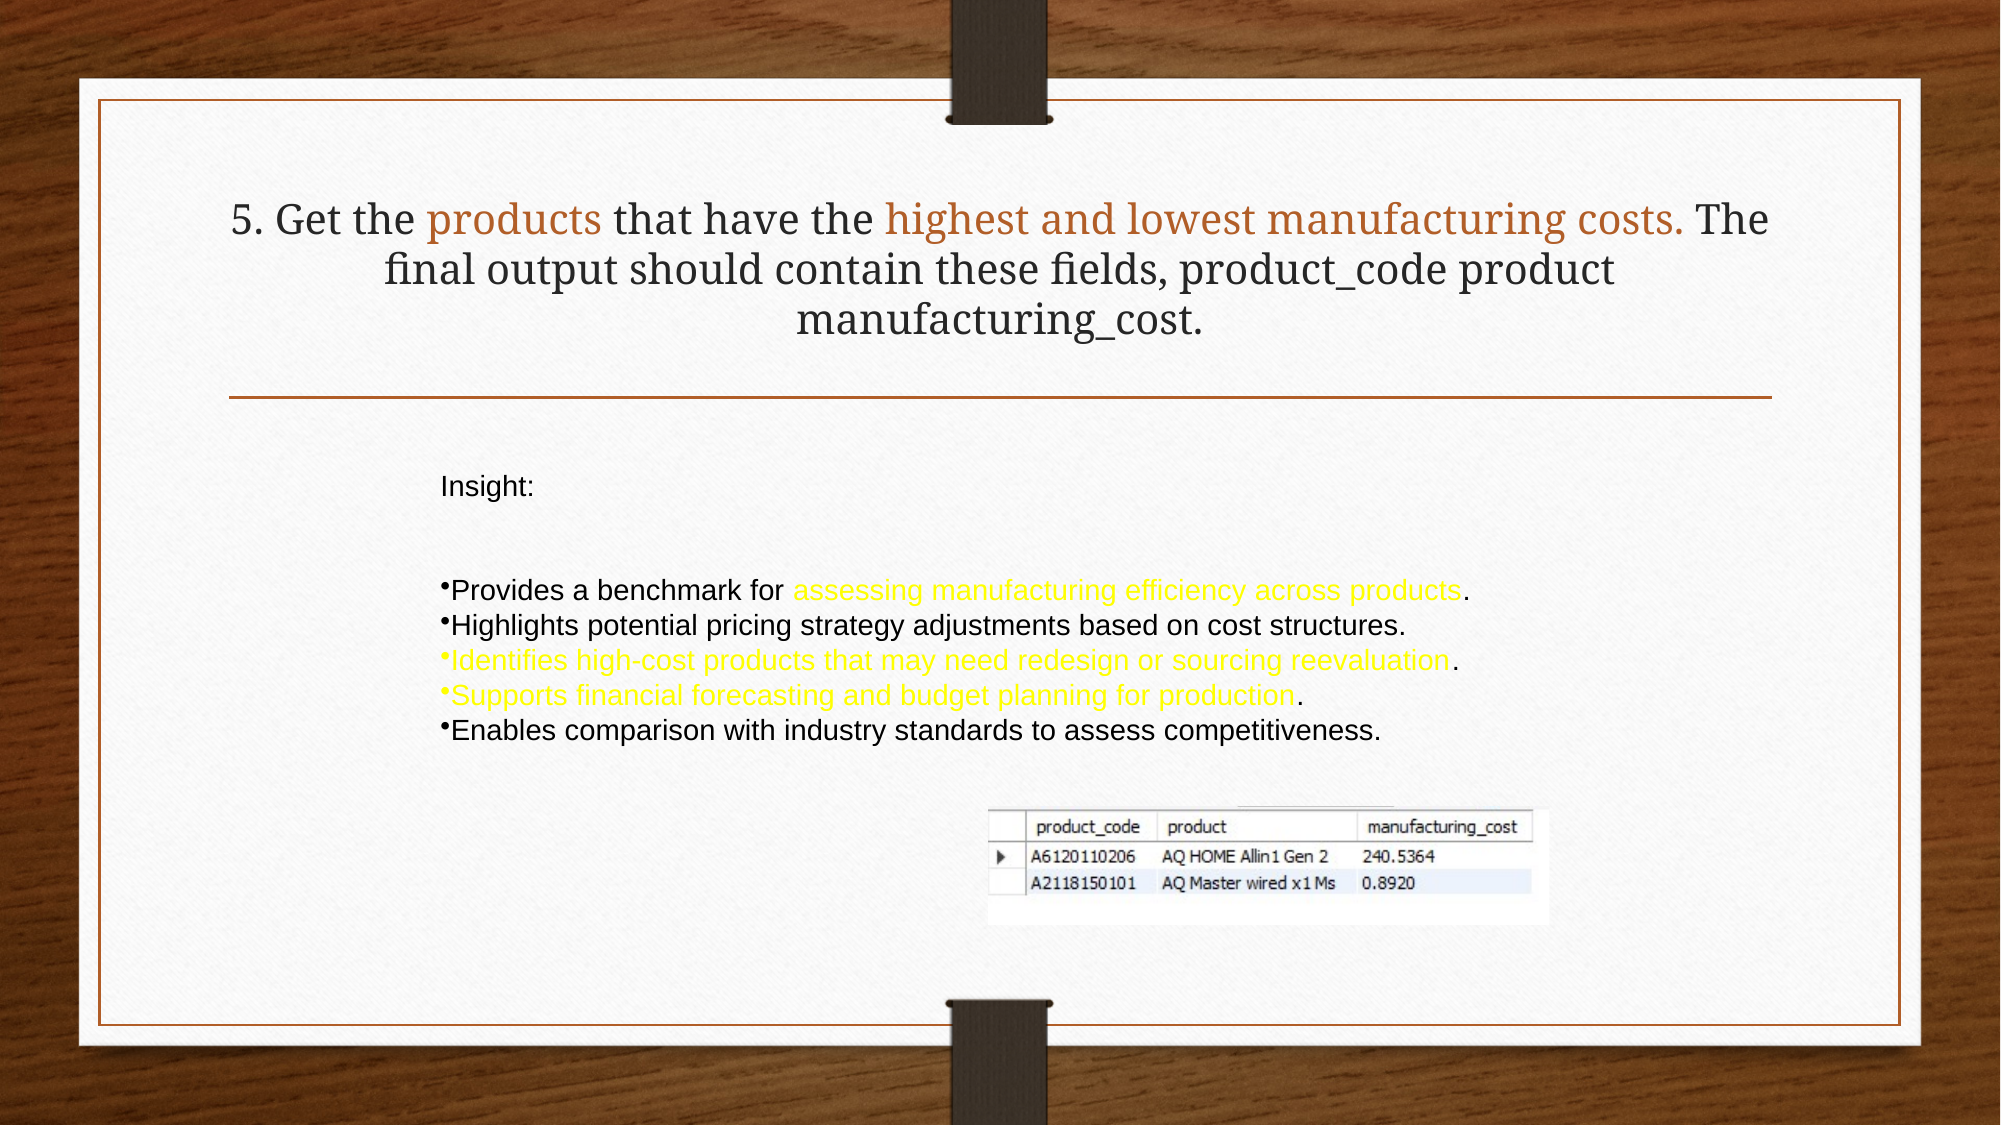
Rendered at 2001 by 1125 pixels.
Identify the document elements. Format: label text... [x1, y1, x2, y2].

picture [0, 0, 948, 1125]
title 5. Get the products that have the highest and lowest manufacturing costs. The final output should contain these fields, product_code product manufacturing_cost. [212, 161, 1788, 375]
picture [101, 0, 2001, 1125]
list Insight: Provides a benchmark for assessing manufacturing efficiency across products. Highlights potential pricing strategy adjustments based on cost structures. Identifies high-cost products that may need redesign or sourcing reevaluation. Supports financial forecasting and budget planning for production. Enables comparison with industry standards to assess competitiveness. [425, 280, 1487, 934]
